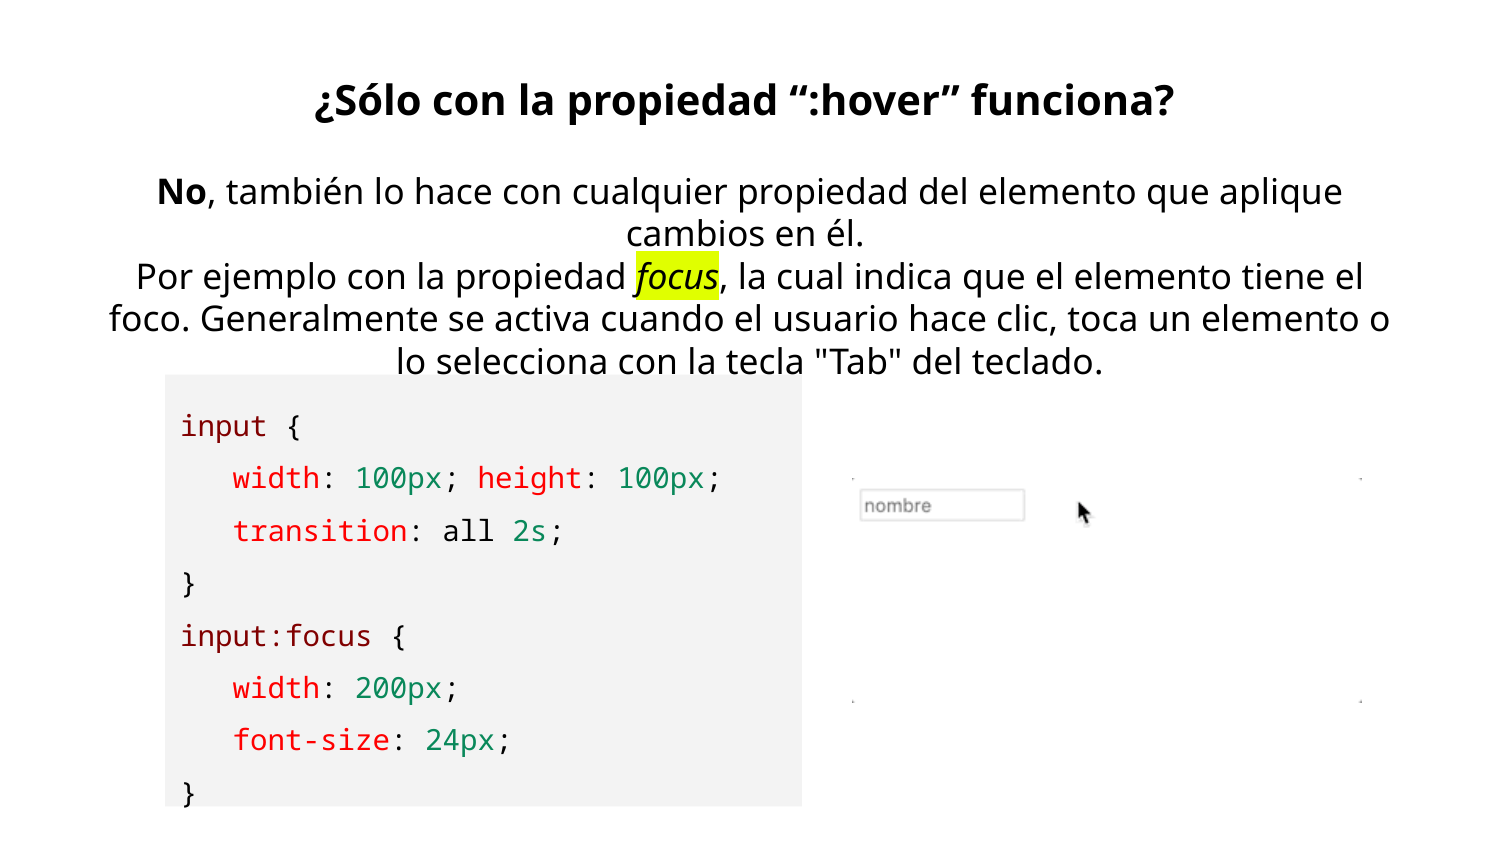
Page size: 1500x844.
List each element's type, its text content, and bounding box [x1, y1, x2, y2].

text_box ¿Sólo con la propiedad “:hover” funciona? No, también lo hace con cualquier propiedad del elemento que aplique cambios en él. Por ejemplo con la propiedad focus, la cual indica que el elemento tiene el foco. Generalmente se activa cuando el usuario hace clic, toca un elemento o lo selecciona con la tecla "Tab" del teclado. [78, 58, 1422, 478]
text_box input { width: 100px; height: 100px; transition: all 2s; } input:focus { width: 200px; font-size: 24px; } [165, 478, 802, 807]
picture [852, 477, 1363, 704]
